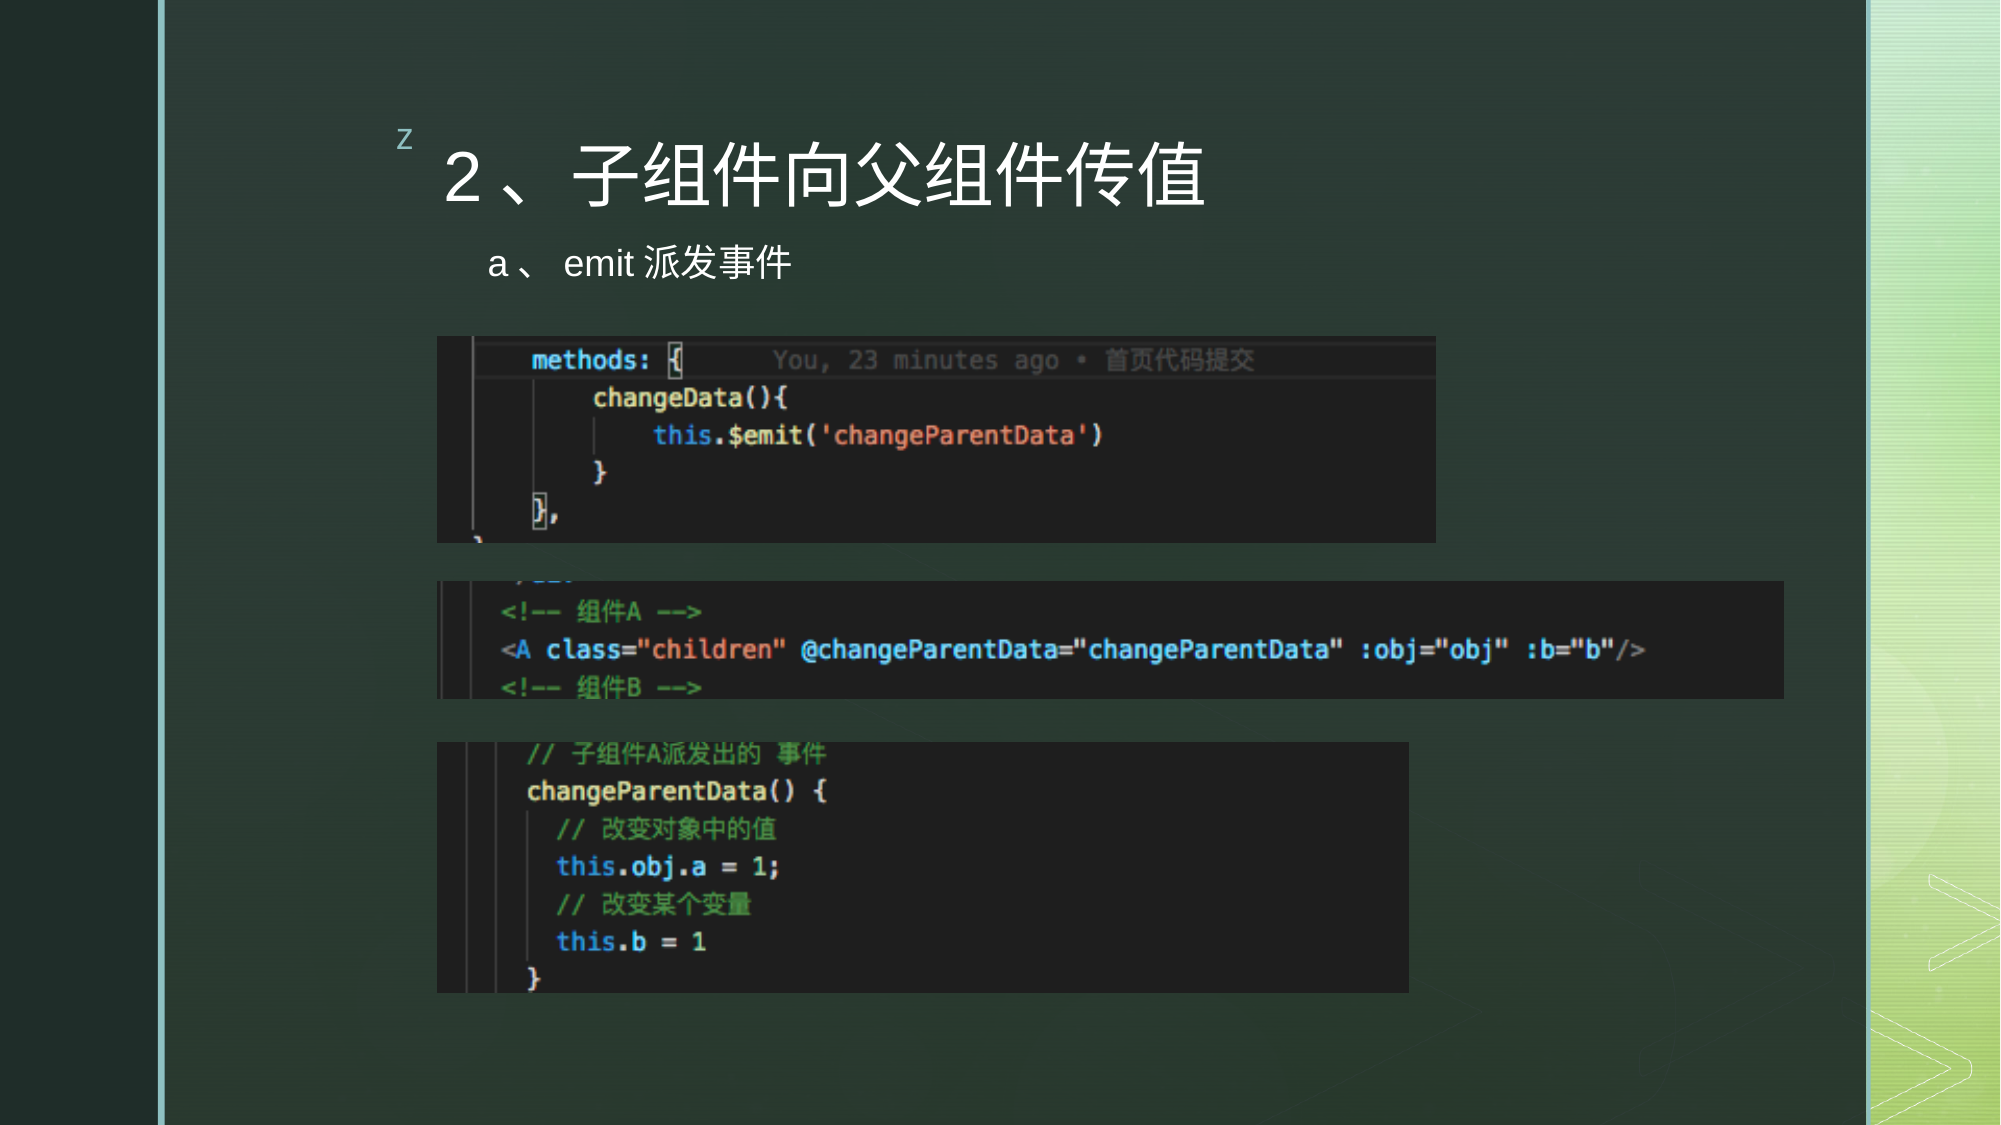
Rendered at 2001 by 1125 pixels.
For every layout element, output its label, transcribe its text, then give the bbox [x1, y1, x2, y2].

picture [437, 742, 1409, 993]
text_box a、emit派发事件 [472, 232, 809, 292]
picture [437, 581, 1784, 699]
title 2、子组件向父组件传值 [428, 132, 1734, 310]
picture [1871, 0, 2001, 1125]
picture [437, 336, 1436, 544]
